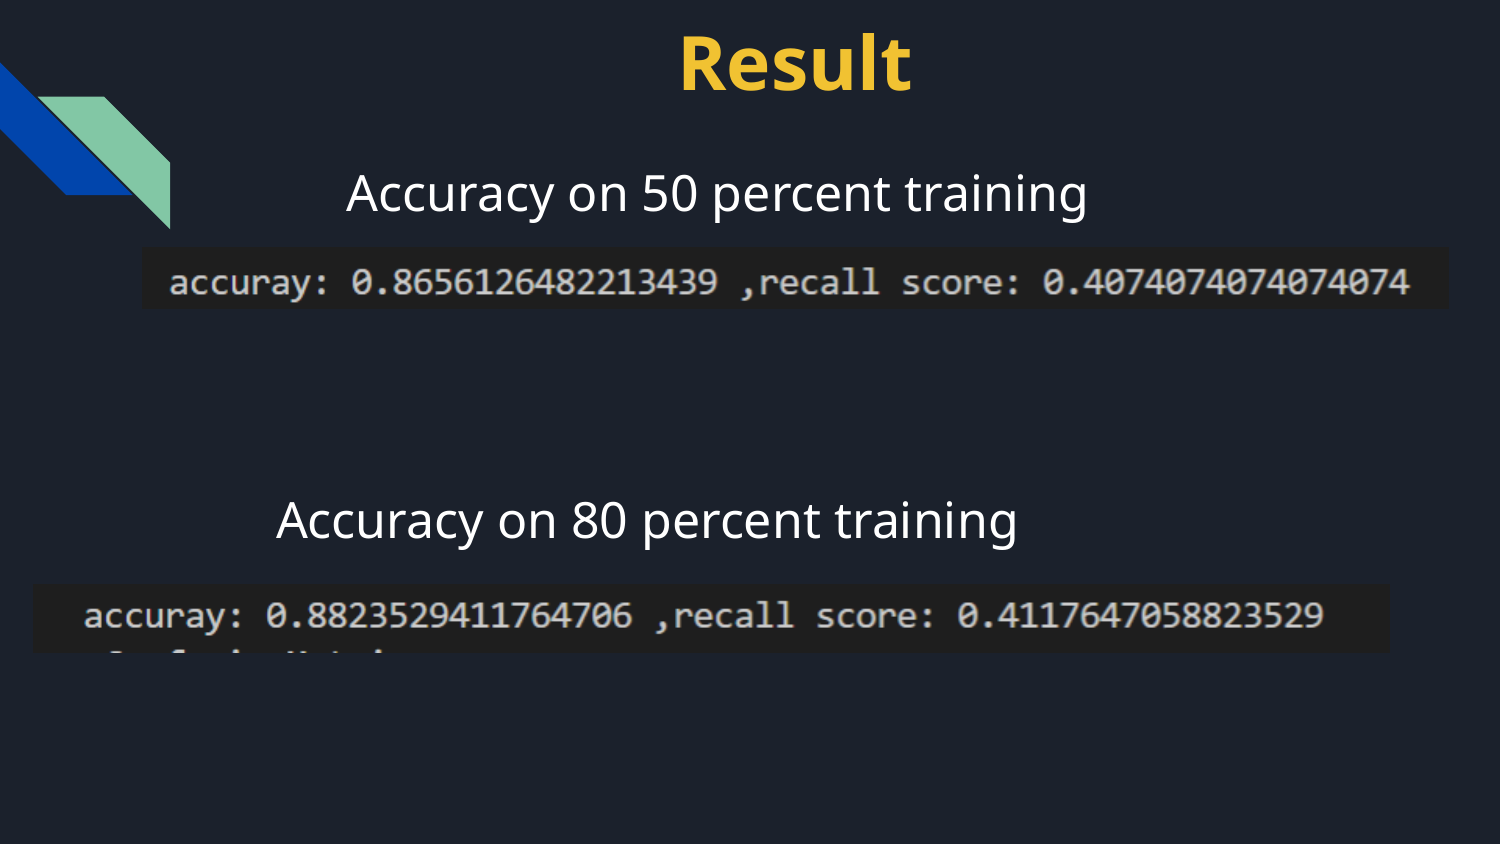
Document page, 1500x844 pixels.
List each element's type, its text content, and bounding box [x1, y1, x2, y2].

title Accuracy on 50 percent training [331, 146, 1263, 246]
picture [32, 583, 1390, 654]
list Accuracy on 80 percent training [261, 473, 1162, 582]
picture [141, 247, 1449, 309]
text_box Result [178, 0, 1413, 120]
